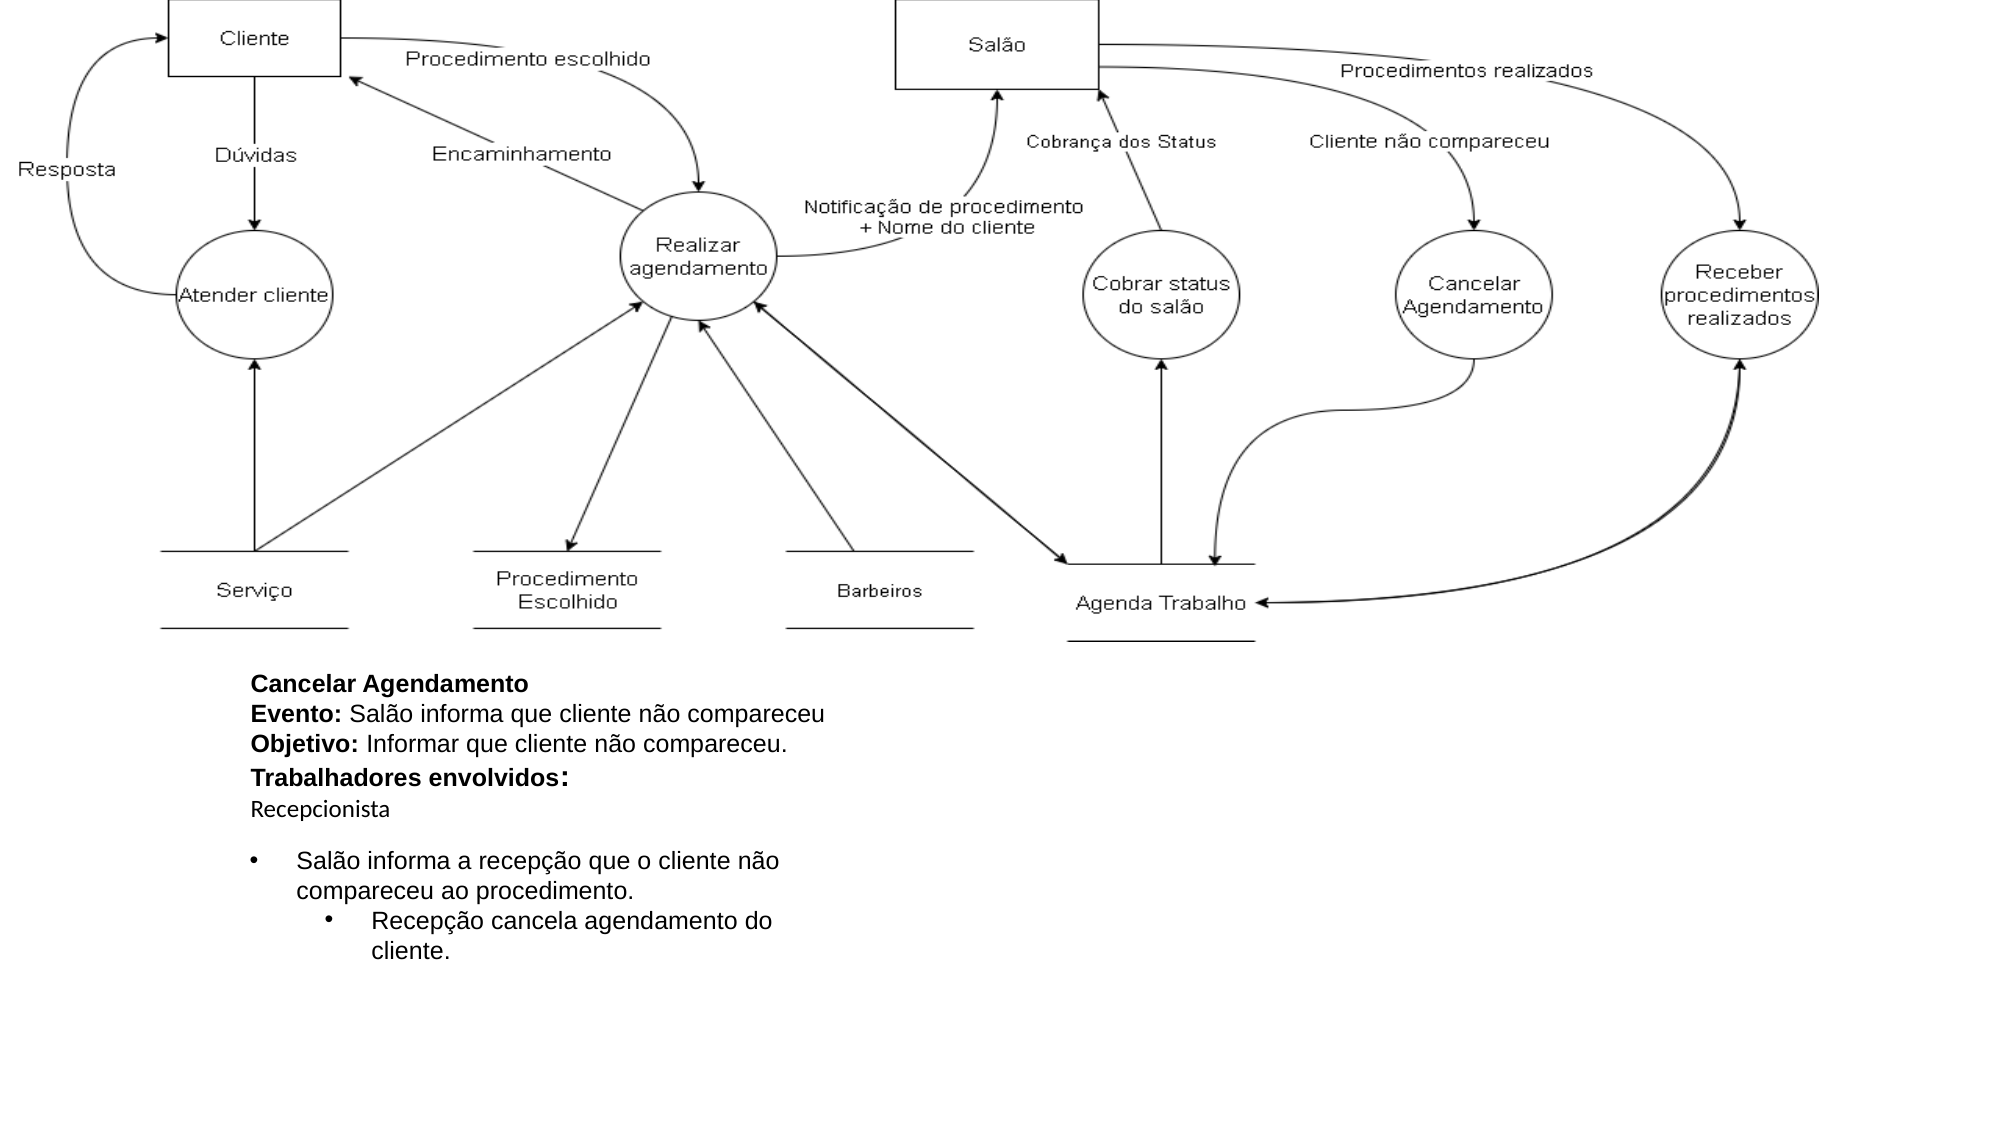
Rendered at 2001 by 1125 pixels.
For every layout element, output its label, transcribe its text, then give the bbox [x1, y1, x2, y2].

picture [18, 0, 1819, 642]
text_box Salão informa a recepção que o cliente não compareceu ao procedimento. Recepção cancela agendamento do cliente. [234, 837, 856, 972]
text_box Cancelar Agendamento Evento: Salão informa que cliente não compareceu Objetivo: Informar que cliente não compareceu. Trabalhadores envolvidos: Recepcionista [235, 660, 842, 830]
